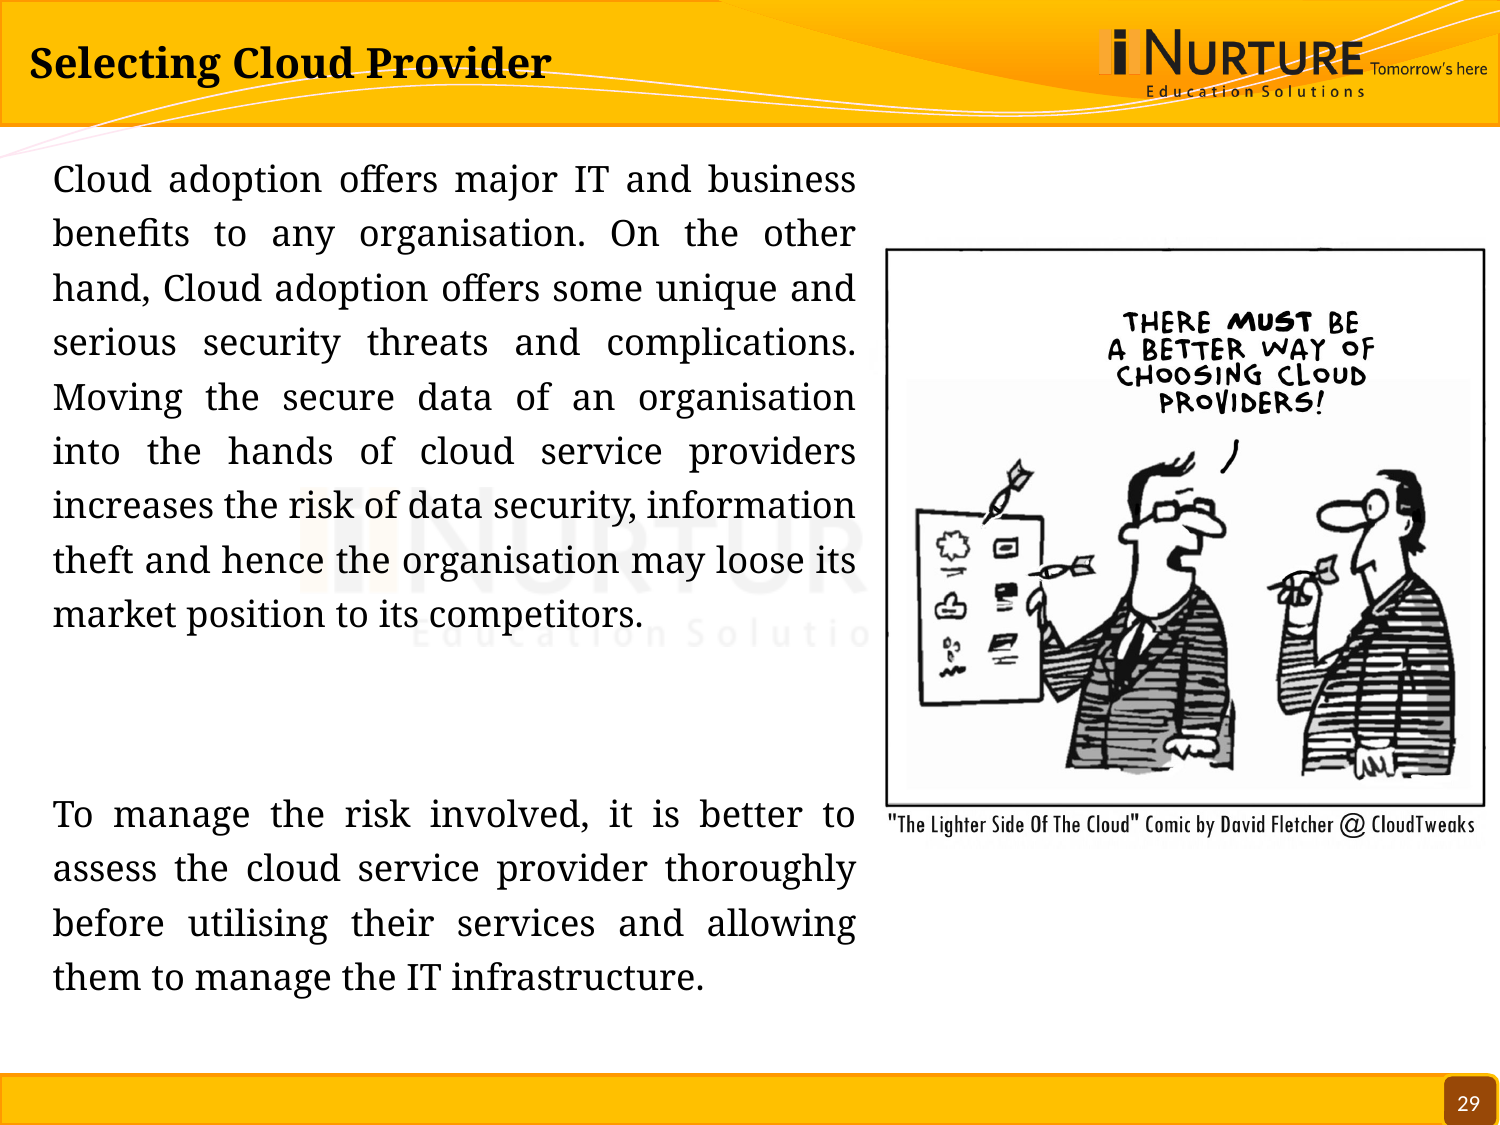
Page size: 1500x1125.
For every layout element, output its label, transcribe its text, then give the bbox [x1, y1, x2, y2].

picture [868, 237, 1500, 849]
picture [1100, 29, 1487, 97]
list Cloud adoption offers major IT and business benefits to any organisation. On the other hand, Cloud adoption offers some unique and serious security threats and complications. Moving the secure data of an organisation into the hands of cloud service providers increases the risk of data security, information theft and hence the organisation may loose its market position to its competitors. To manage the risk involved, it is better to assess the cloud service provider thoroughly before utilising their services and allowing them to manage the IT infrastructure. [37, 137, 873, 1038]
title Selecting Cloud Provider [14, 0, 1100, 125]
slide_number 29 [1438, 1078, 1499, 1125]
